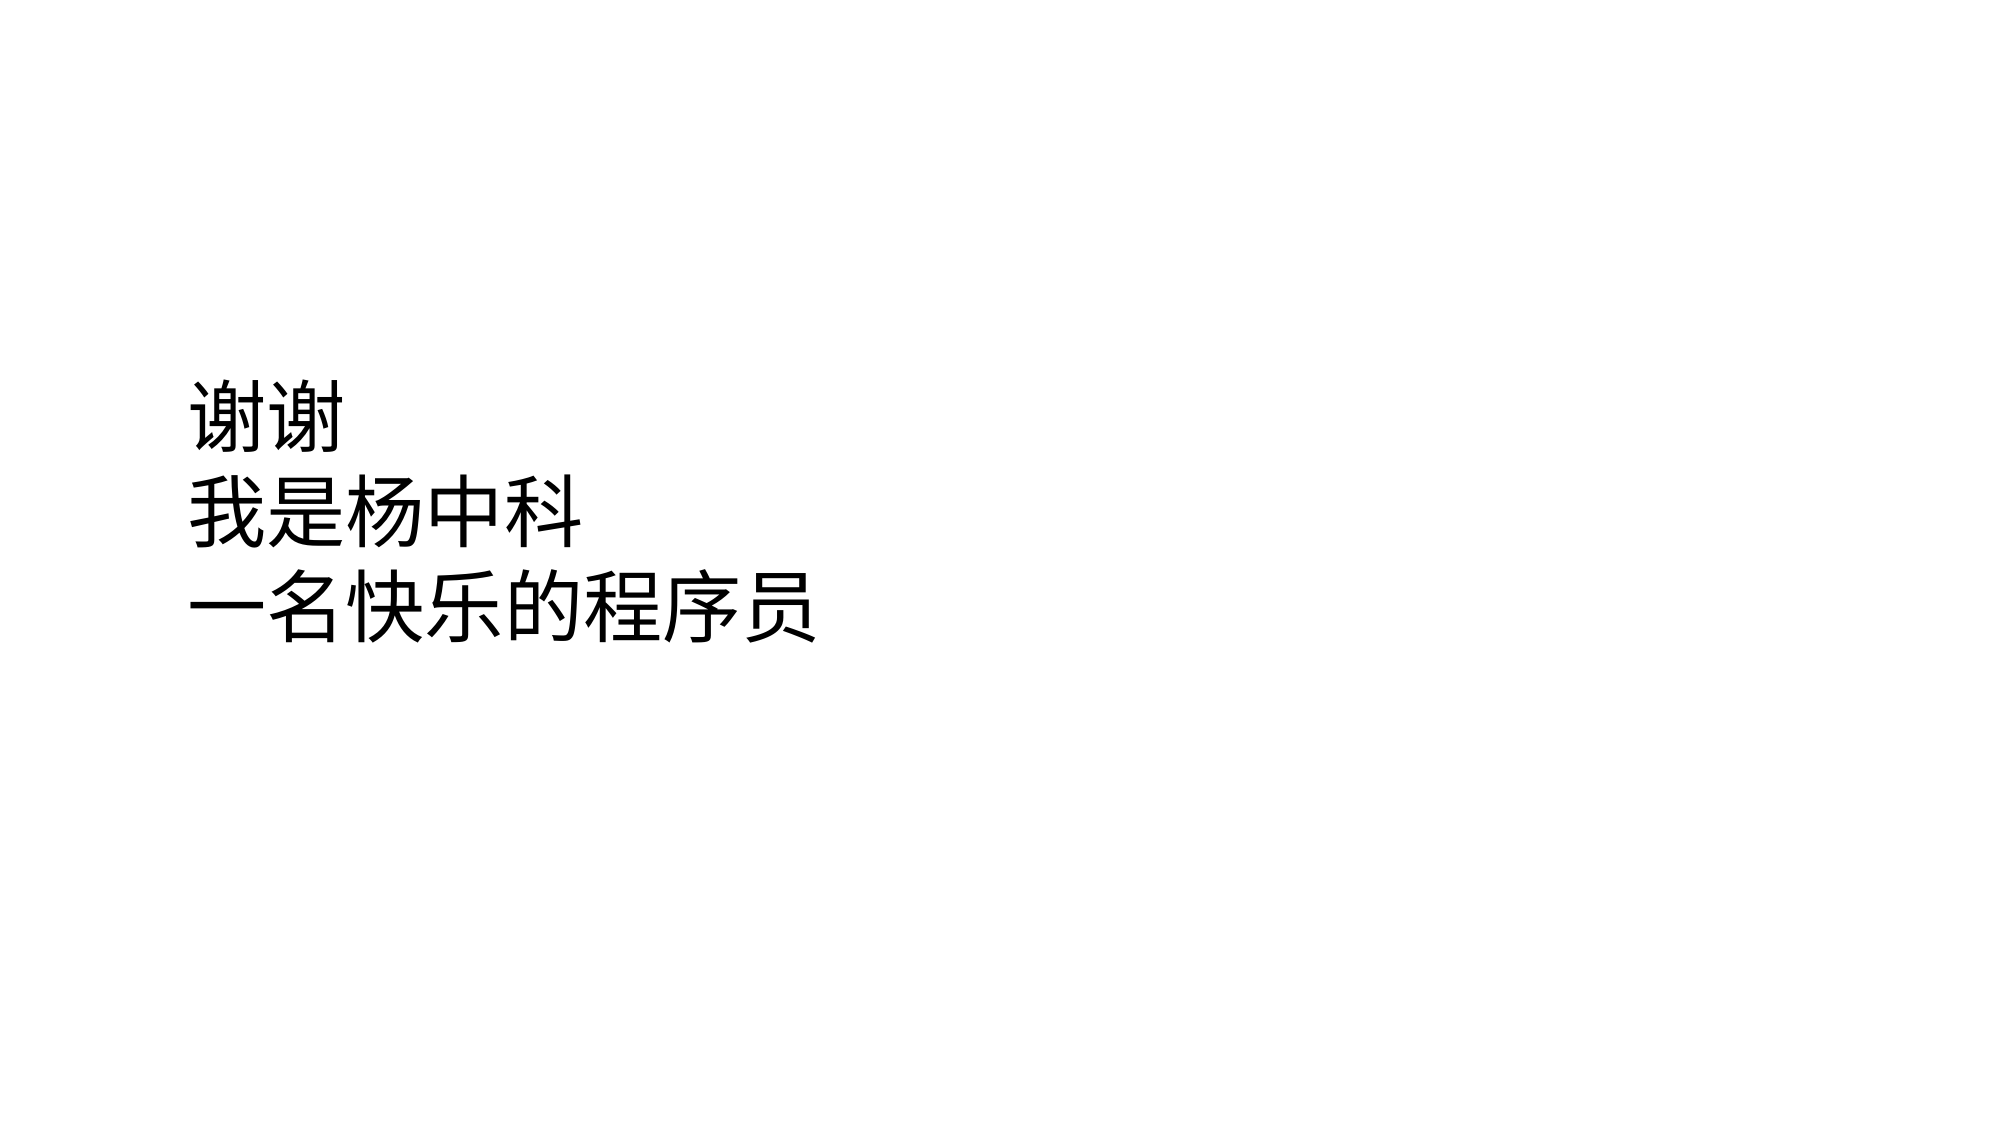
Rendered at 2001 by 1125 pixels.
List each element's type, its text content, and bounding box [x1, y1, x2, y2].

text_box 谢谢 我是杨中科 一名快乐的程序员 [172, 359, 1944, 660]
